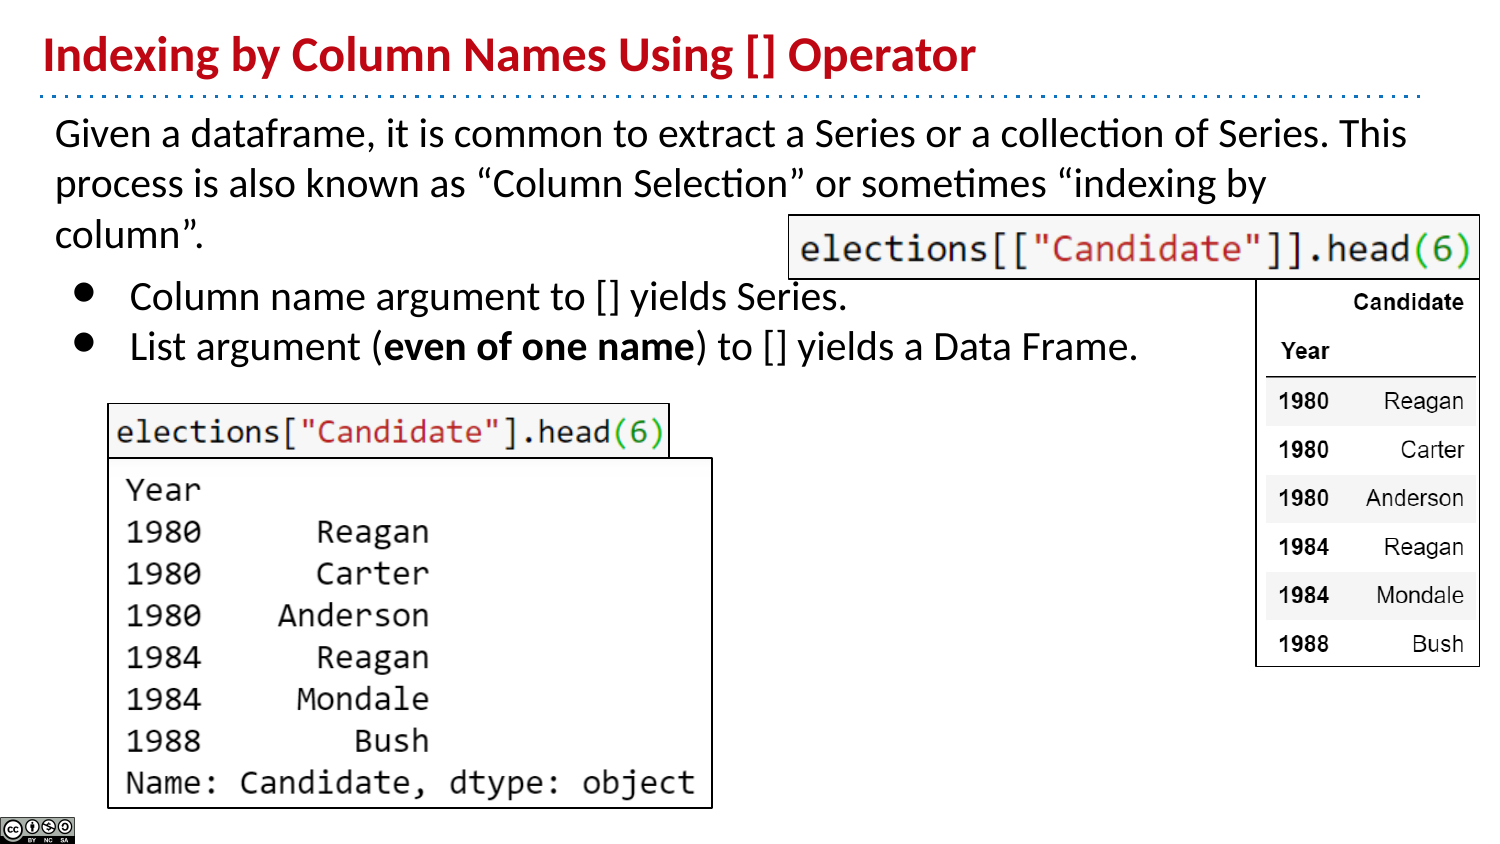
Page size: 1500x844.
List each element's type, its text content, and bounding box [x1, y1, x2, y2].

picture [788, 215, 1480, 666]
picture [108, 404, 712, 808]
list Given a dataframe, it is common to extract a Series or a collection of Series. This process is also known as “Column Selection” or sometimes “indexing by column”. Column name argument to [] yields Series. List argument (even of one name) to [] yields a Data Frame. [39, 91, 1425, 773]
title Indexing by Column Names Using [] Operator [27, 15, 1378, 97]
picture [0, 817, 75, 844]
